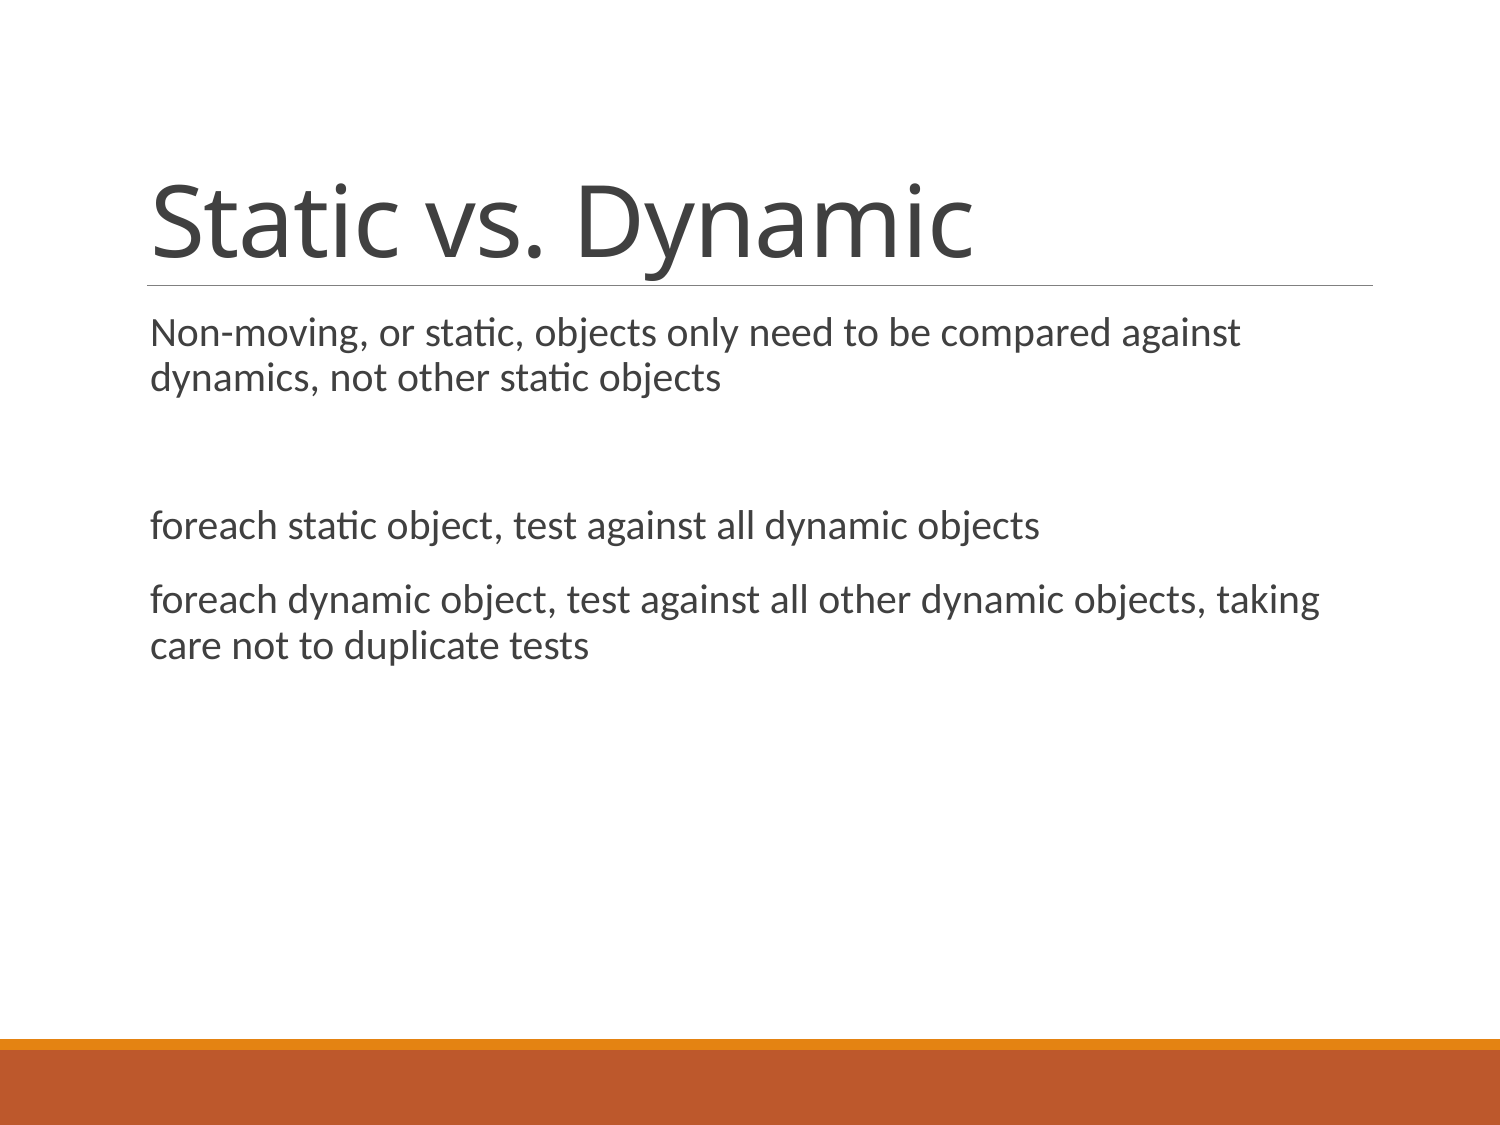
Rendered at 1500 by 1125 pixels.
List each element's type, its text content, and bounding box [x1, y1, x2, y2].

title Static vs. Dynamic [135, 47, 1373, 285]
list Non-moving, or static, objects only need to be compared against dynamics, not other static objects foreach static object, test against all dynamic objects foreach dynamic object, test against all other dynamic objects, taking care not to duplicate tests [135, 302, 1373, 963]
